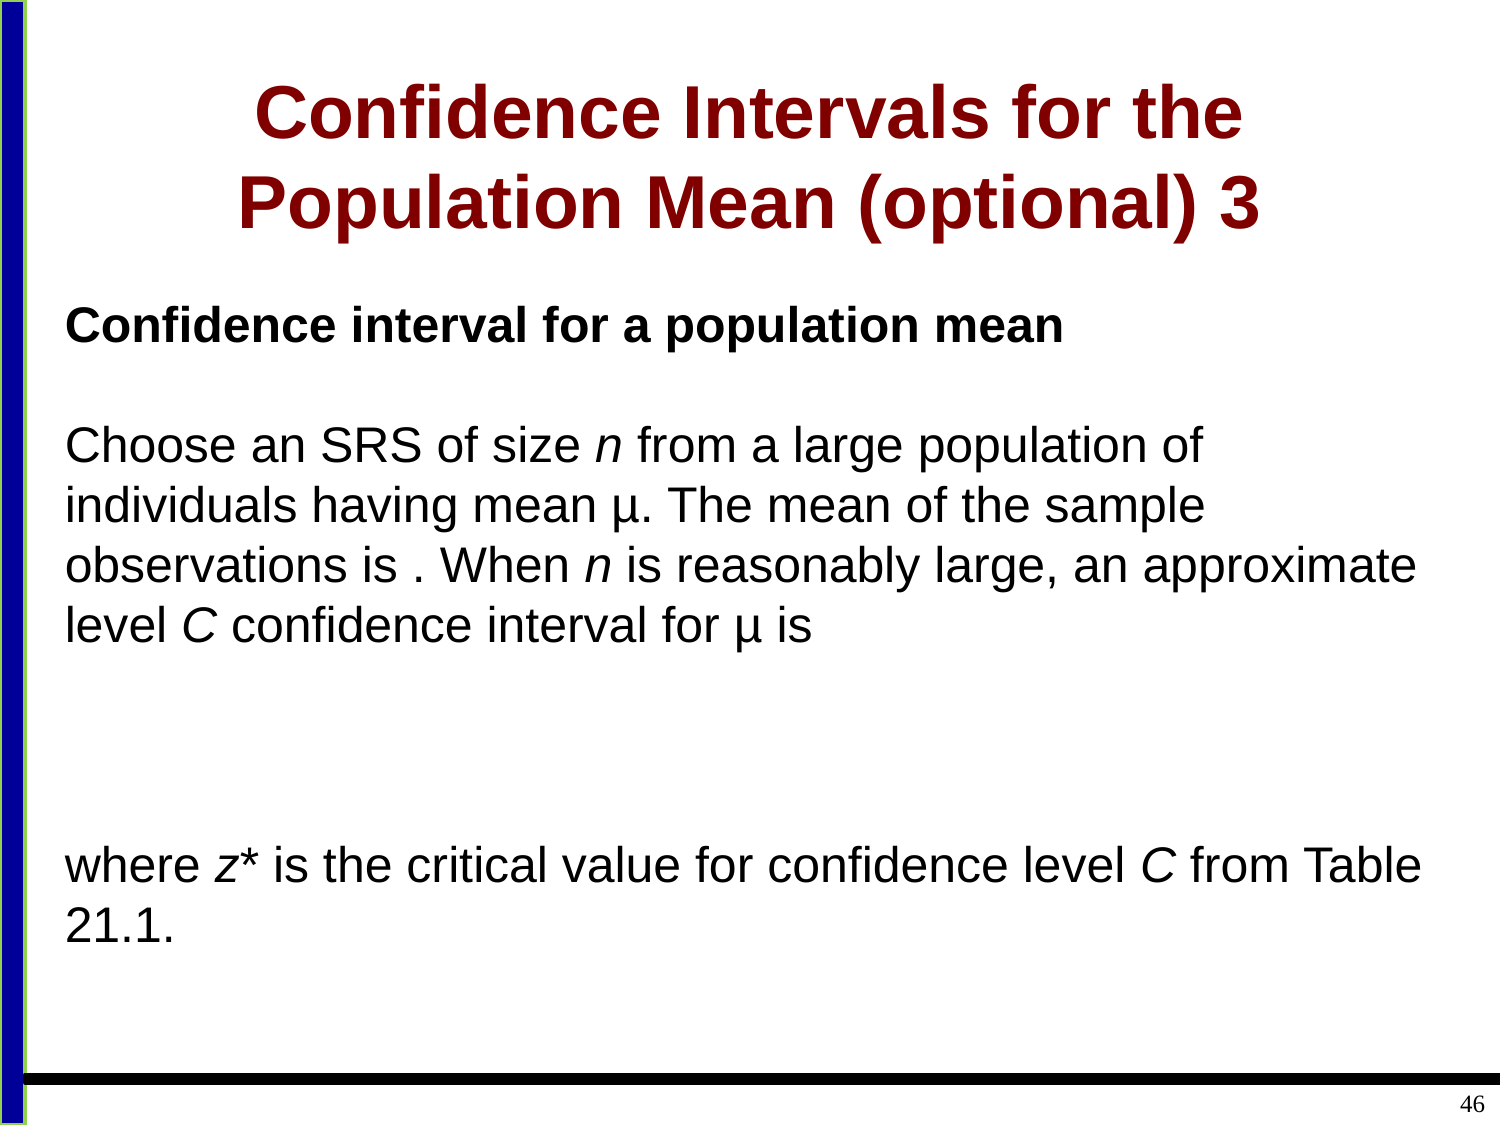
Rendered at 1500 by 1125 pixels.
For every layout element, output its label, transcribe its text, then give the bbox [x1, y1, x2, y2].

title Confidence Intervals for the Population Mean (optional) 3 [74, 59, 1426, 248]
